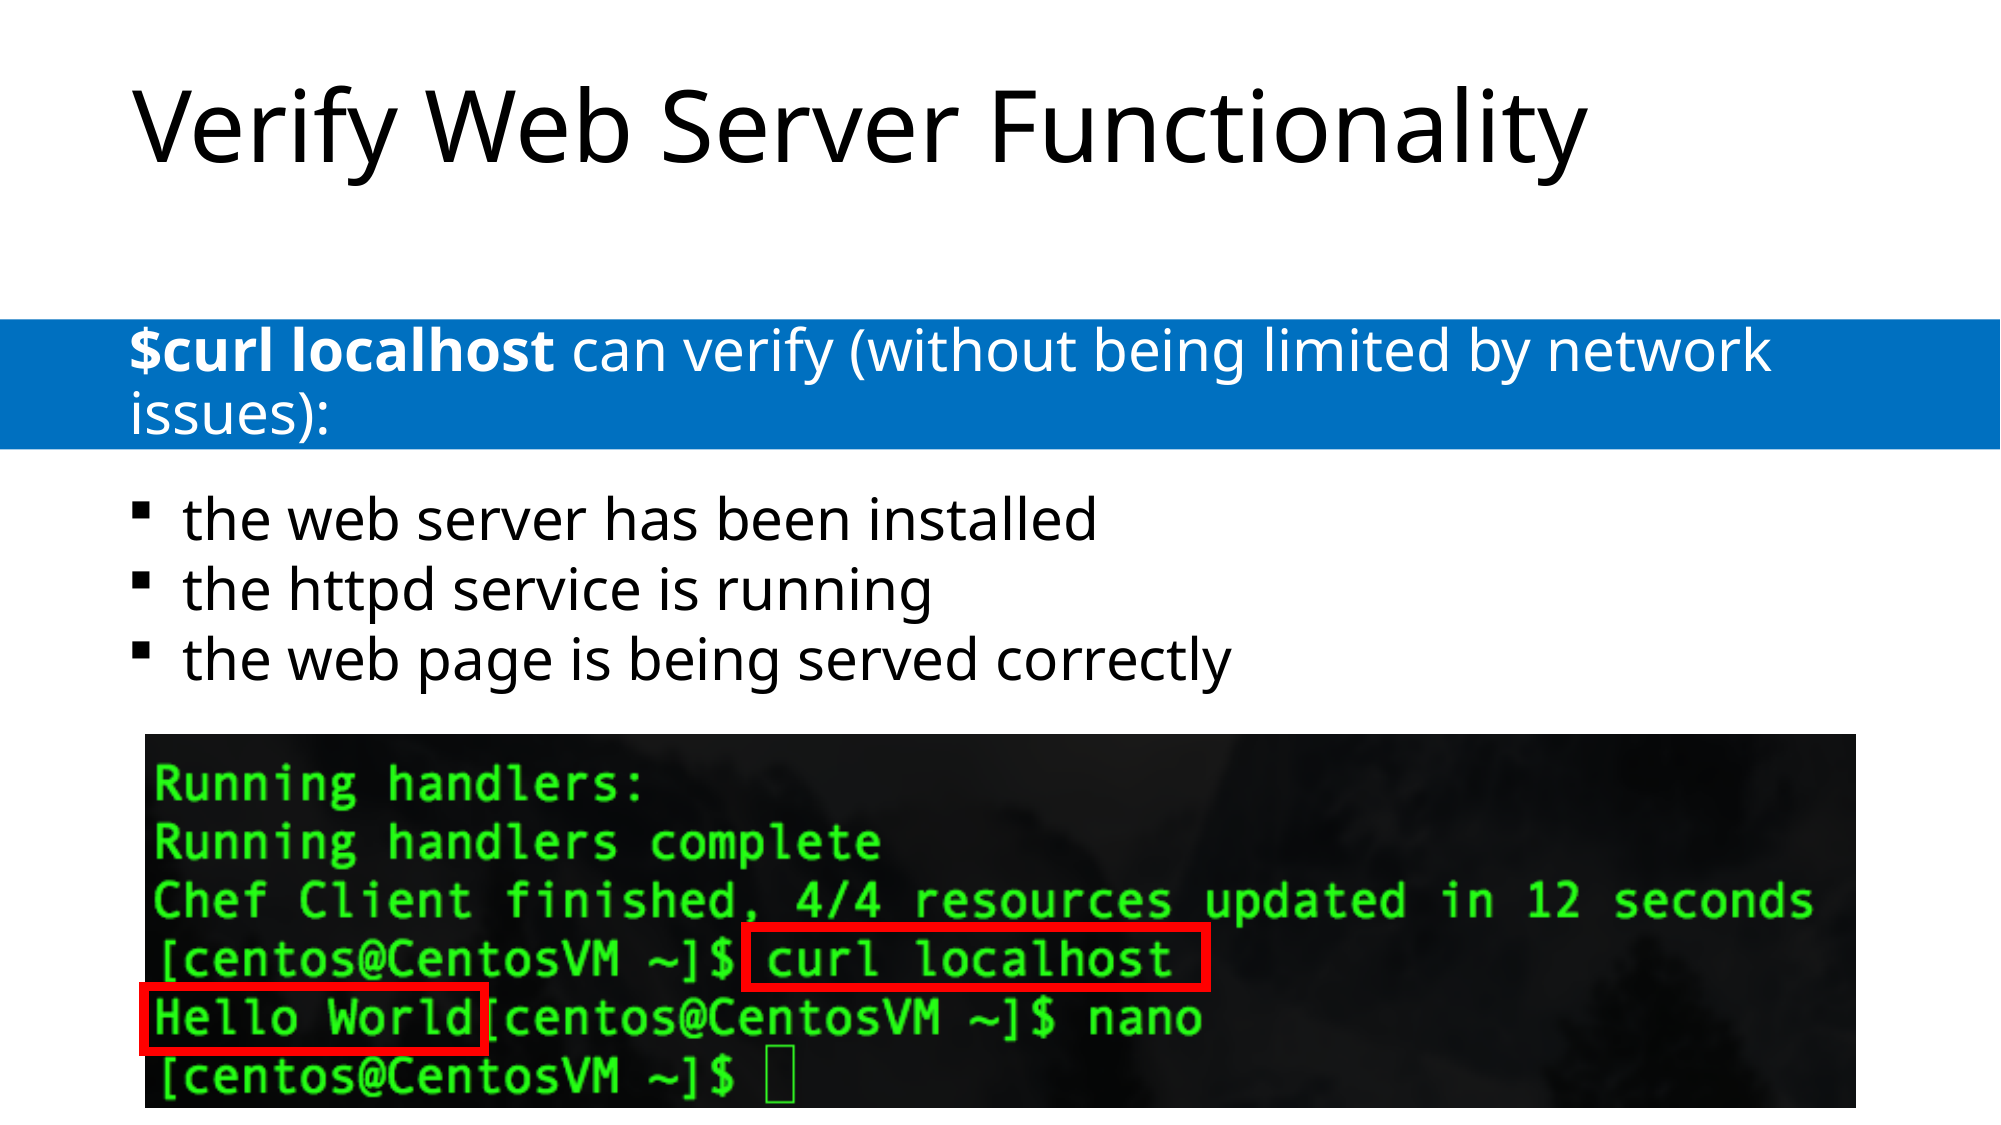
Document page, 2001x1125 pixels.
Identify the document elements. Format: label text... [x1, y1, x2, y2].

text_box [0, 319, 2000, 450]
text_box the web server has been installed the httpd service is running the web page is being served correctly [0, 450, 1906, 739]
title Verify Web Server Functionality [117, 21, 1843, 240]
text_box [144, 734, 1856, 1108]
